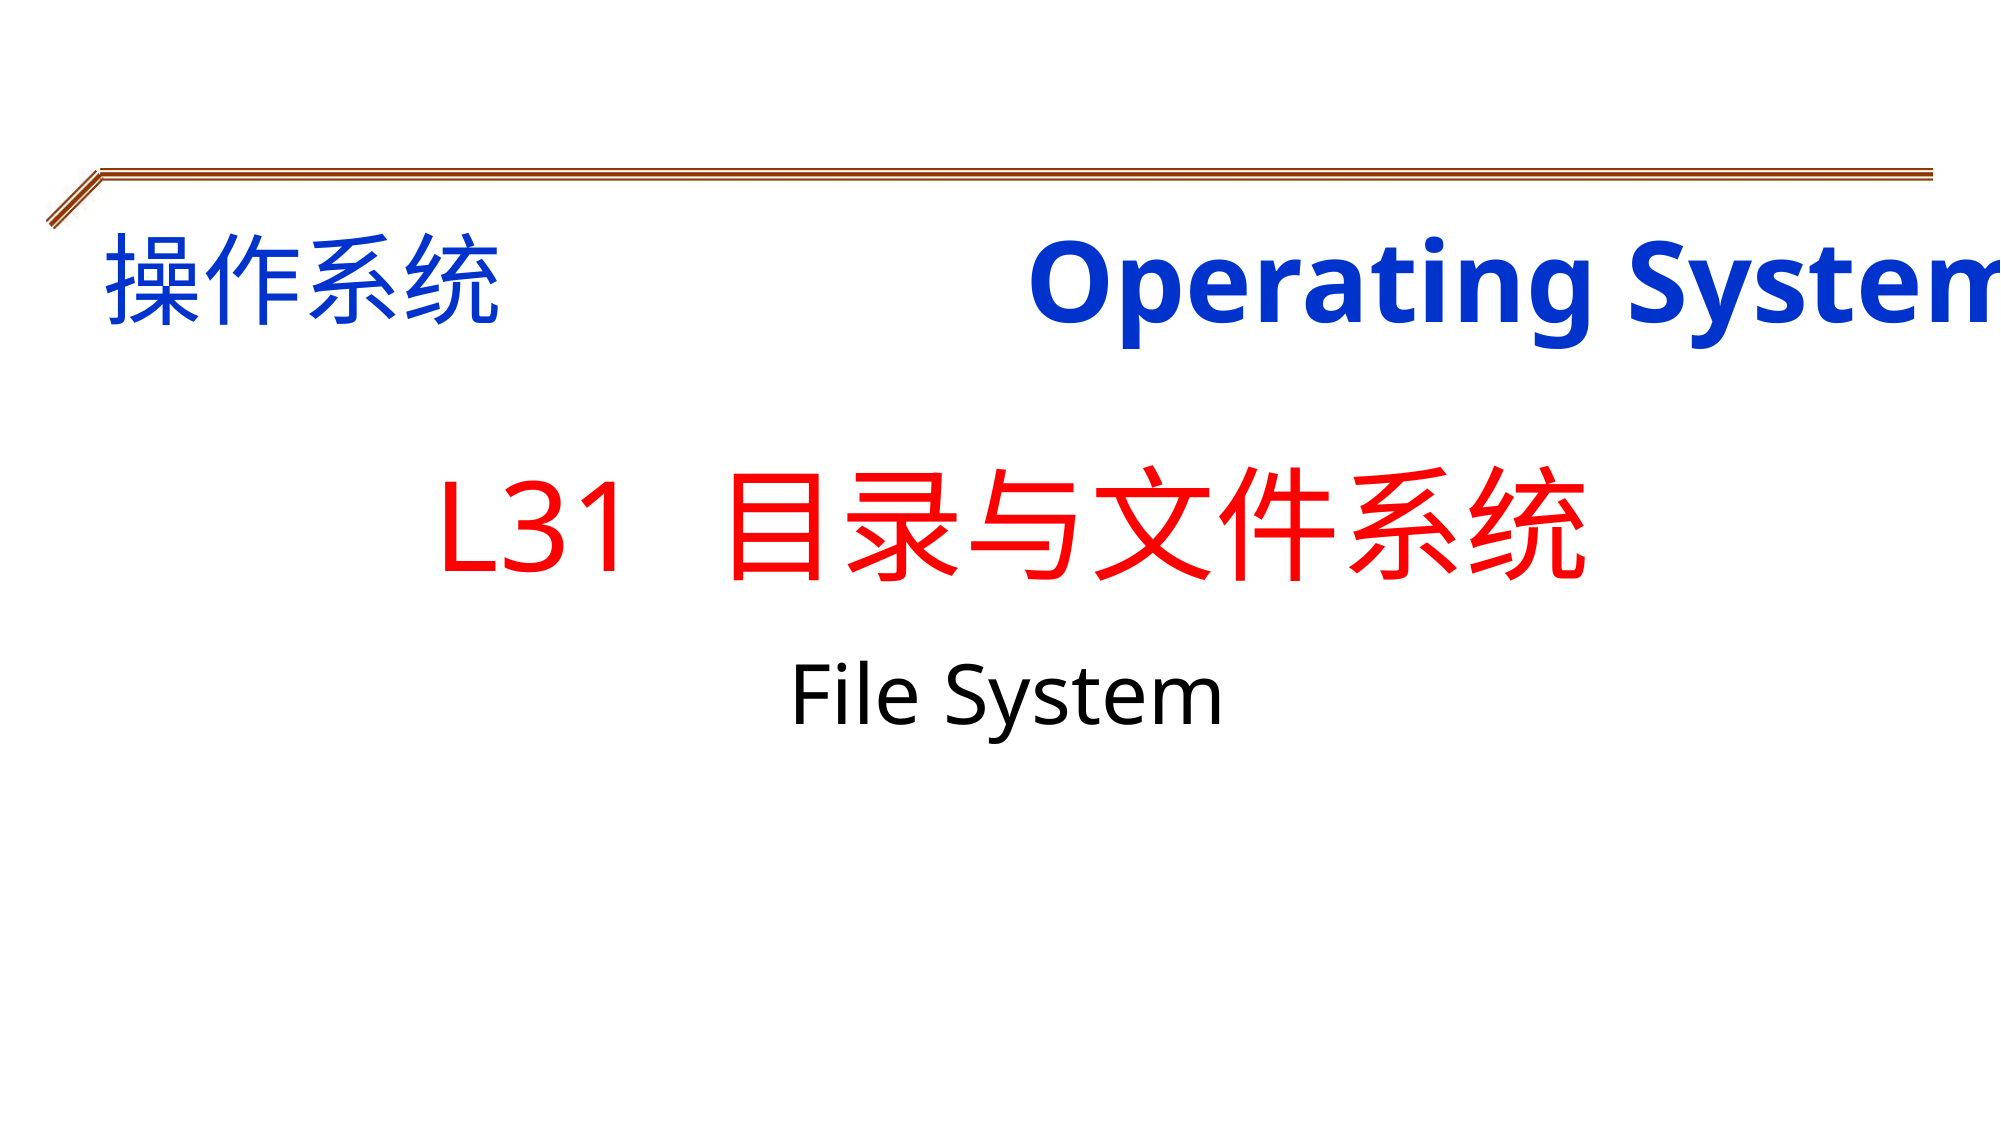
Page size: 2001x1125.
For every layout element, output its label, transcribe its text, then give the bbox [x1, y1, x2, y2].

text_box Operating Systems [1025, 220, 2000, 346]
text_box L31 目录与文件系统 [434, 419, 1791, 597]
text_box File System [727, 634, 1372, 742]
text_box 操作系统 [102, 234, 654, 338]
text_box [45, 168, 1934, 230]
